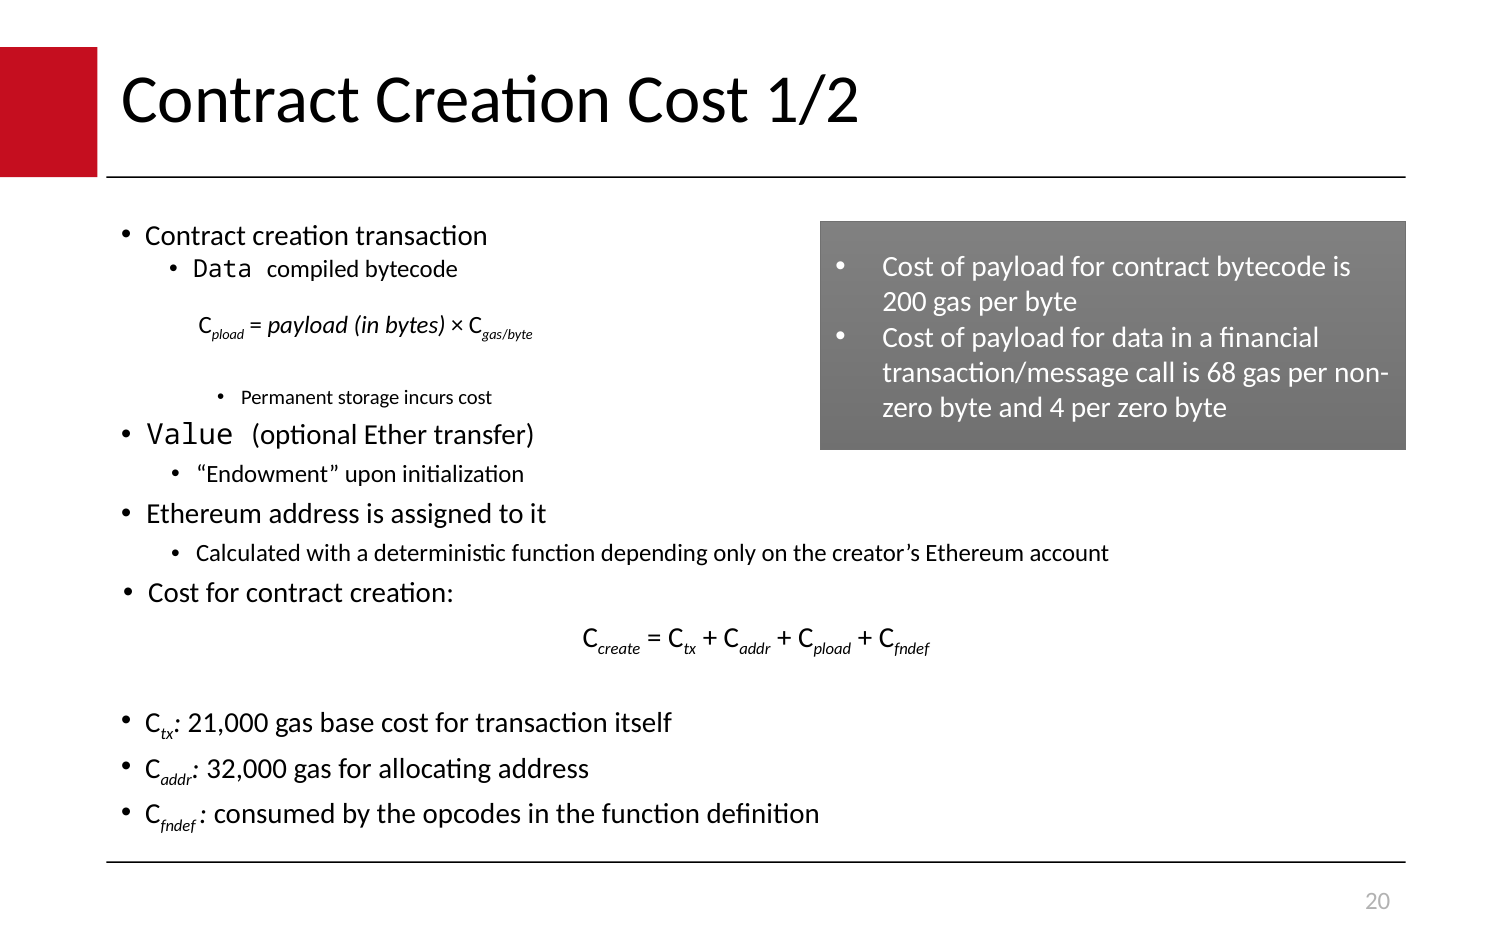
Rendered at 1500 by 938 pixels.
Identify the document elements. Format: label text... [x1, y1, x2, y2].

title Contract Creation Cost 1/2 [106, 47, 1406, 154]
slide_number 20 [1101, 880, 1406, 918]
list Contract creation transaction Data compiled bytecode Cpload = payload (in bytes) × Cgas/byte Permanent storage incurs cost Value (optional Ether transfer) “Endowment” upon initialization Ethereum address is assigned to it Calculated with a deterministic function depending only on the creator’s Ethereum account Cost for contract creation: Ccreate = Ctx + Caddr + Cpload + Cfndef Ctx: 21,000 gas base cost for transaction itself Caddr: 32,000 gas for allocating address Cfndef : consumed by the opcodes in the function definition [106, 212, 1406, 844]
text_box Cost of payload for contract bytecode is 200 gas per byte Cost of payload for data in a financial transaction/message call is 68 gas per non-zero byte and 4 per zero byte [820, 221, 1406, 450]
